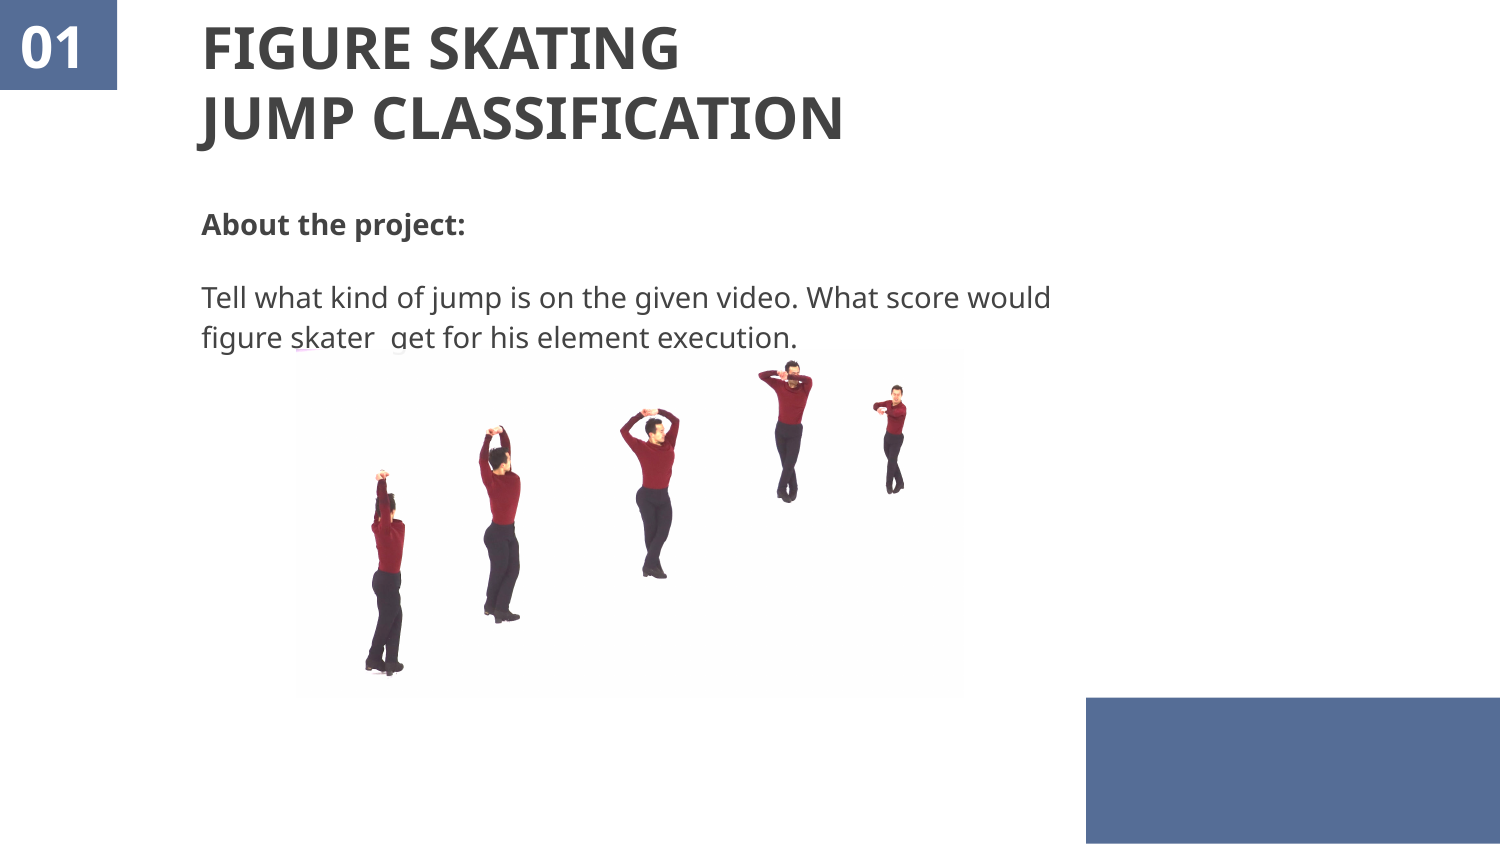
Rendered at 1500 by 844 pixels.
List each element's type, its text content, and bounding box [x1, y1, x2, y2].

subtitle About the project: Tell what kind of jump is on the given video. What score would figure skater get for his element execution. [186, 185, 1074, 350]
text_box [1086, 697, 1500, 844]
title FIGURE SKATING JUMP CLASSIFICATION [186, 7, 1000, 155]
title 01 [5, 7, 112, 83]
picture [296, 349, 964, 698]
text_box [0, 0, 118, 90]
